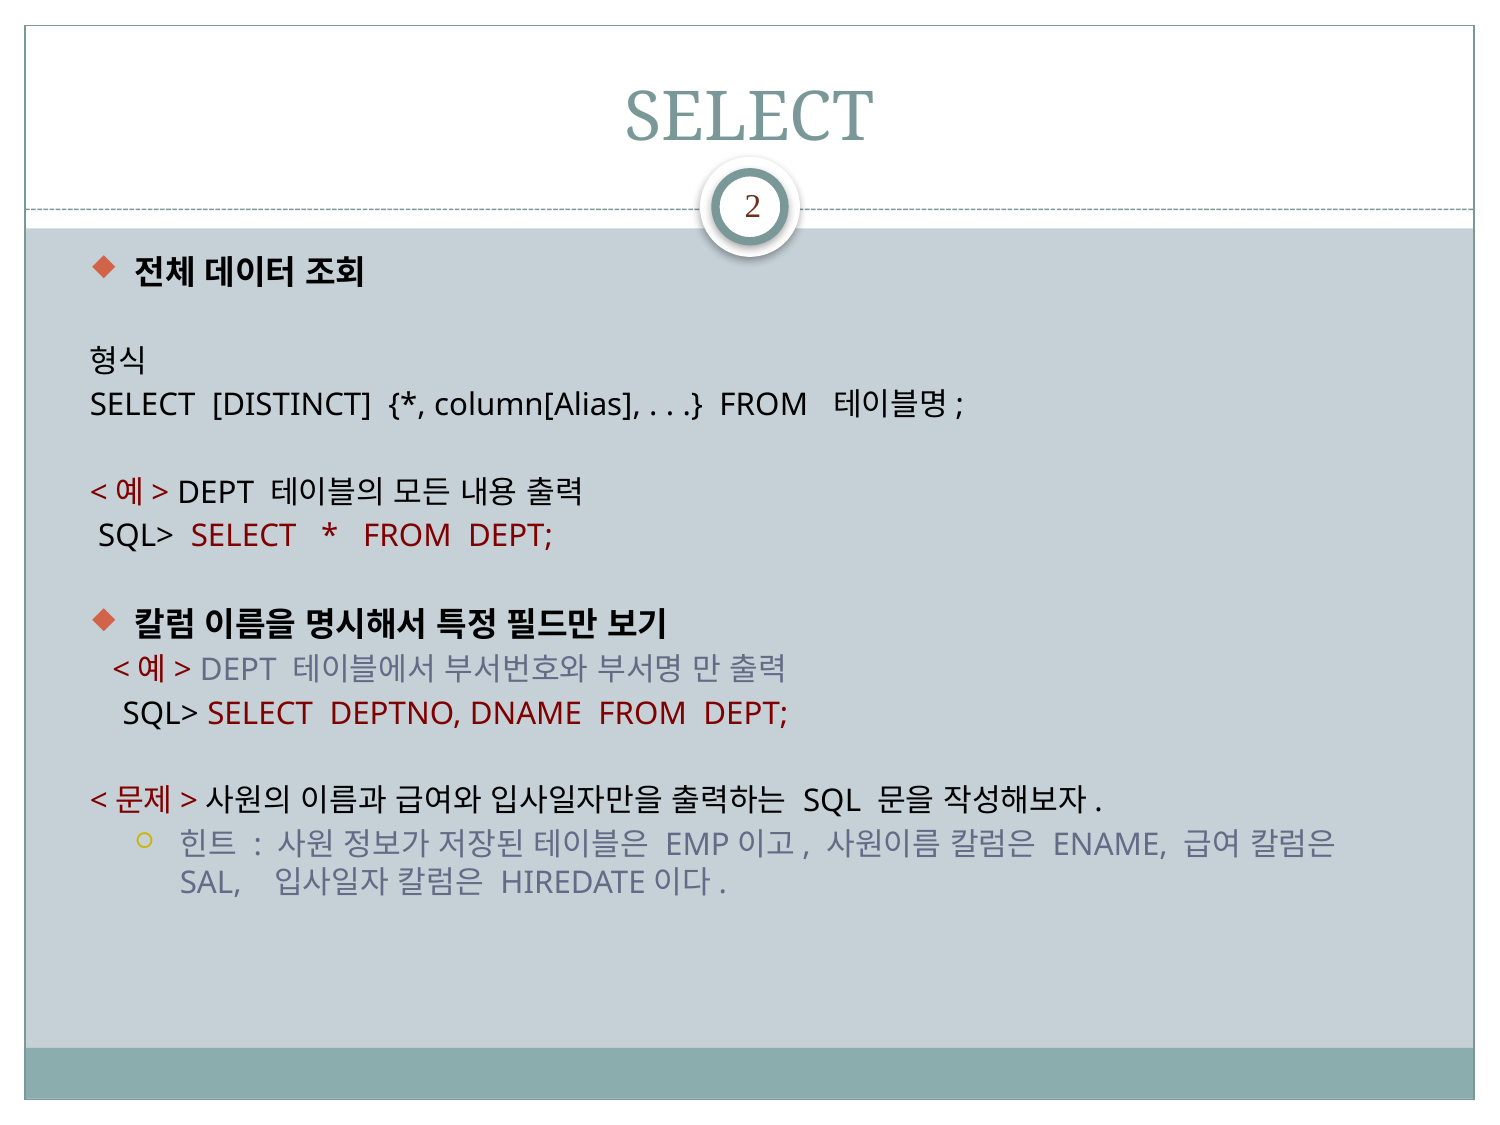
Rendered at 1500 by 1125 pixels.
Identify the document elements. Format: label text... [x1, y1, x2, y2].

title SELECT [49, 37, 1450, 162]
list 전체 데이터 조회 형식 SELECT [DISTINCT] {*, column[Alias], . . .} FROM 테이블명; <예> DEPT 테이블의 모든 내용 출력 SQL> SELECT * FROM DEPT; 칼럼 이름을 명시해서 특정 필드만 보기 <예> DEPT 테이블에서 부서번호와 부서명 만 출력 SQL> SELECT DEPTNO, DNAME FROM DEPT; <문제>사원의 이름과 급여와 입사일자만을 출력하는 SQL 문을 작성해보자. 힌트 : 사원 정보가 저장된 테이블은 EMP이고, 사원이름 칼럼은 ENAME, 급여 칼럼은 SAL, 입사일자 칼럼은 HIREDATE이다. [75, 243, 1425, 1047]
slide_number 2 [715, 168, 791, 241]
